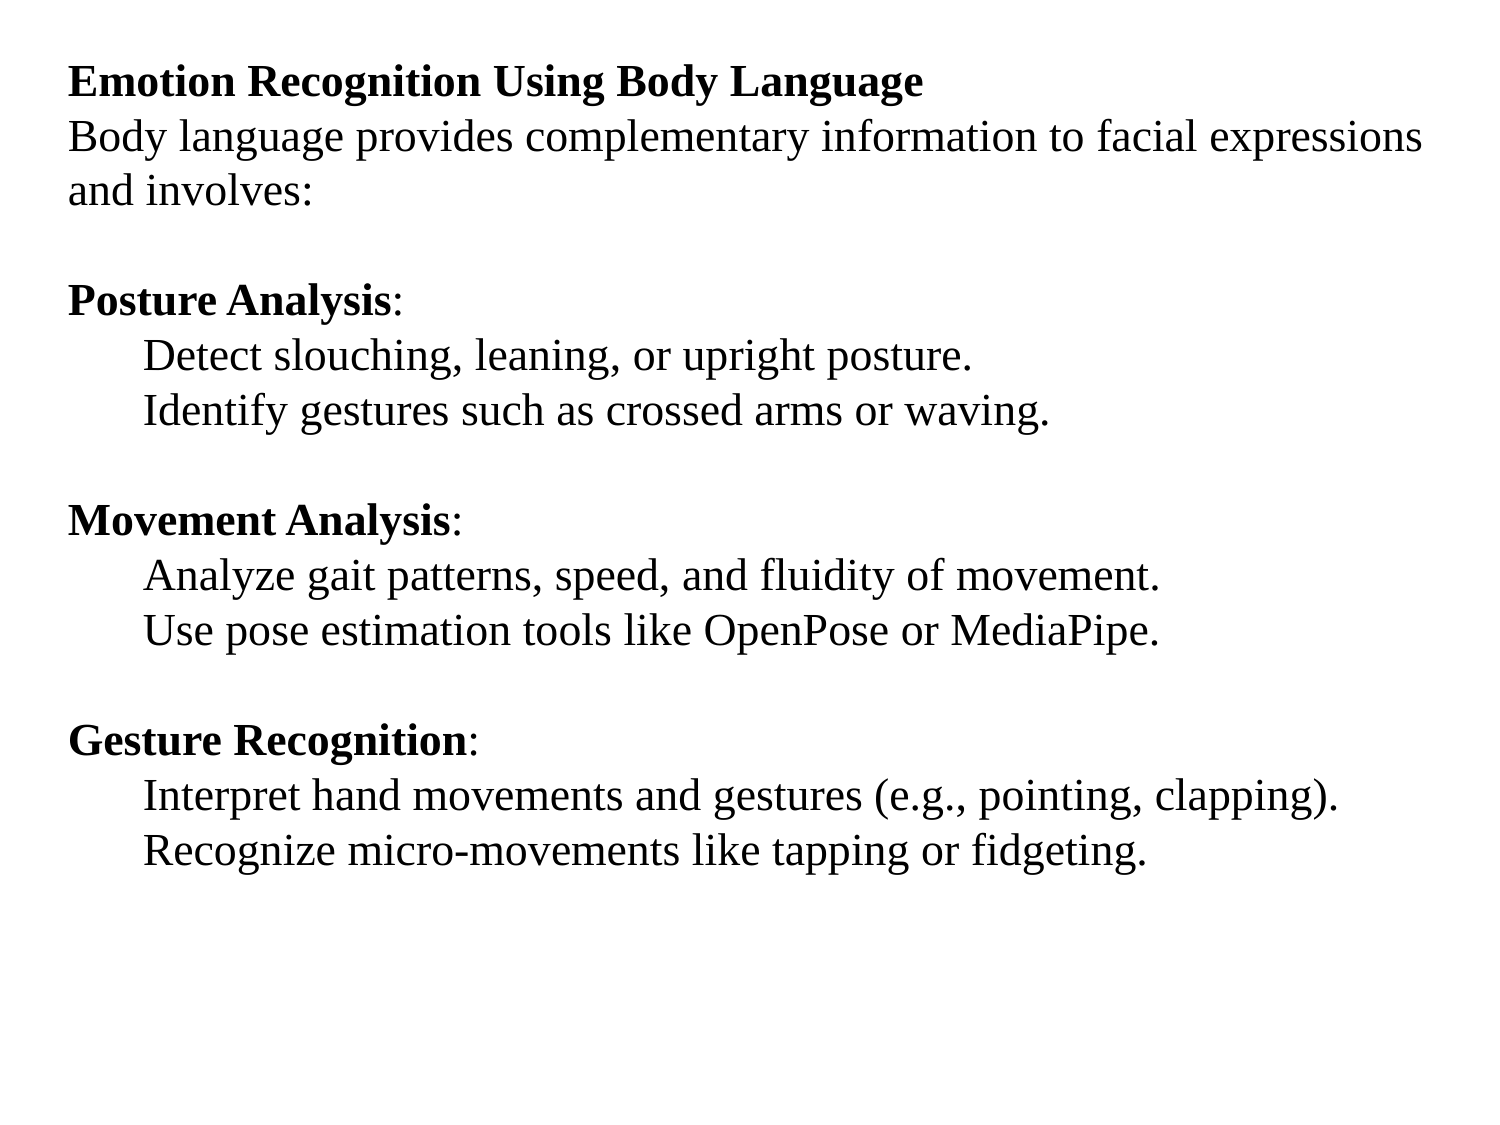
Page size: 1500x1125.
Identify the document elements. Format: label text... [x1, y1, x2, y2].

text_box Emotion Recognition Using Body Language Body language provides complementary information to facial expressions and involves: Posture Analysis: Detect slouching, leaning, or upright posture. Identify gestures such as crossed arms or waving. Movement Analysis: Analyze gait patterns, speed, and fluidity of movement. Use pose estimation tools like OpenPose or MediaPipe. Gesture Recognition: Interpret hand movements and gestures (e.g., pointing, clapping). Recognize micro-movements like tapping or fidgeting. [53, 42, 1447, 883]
